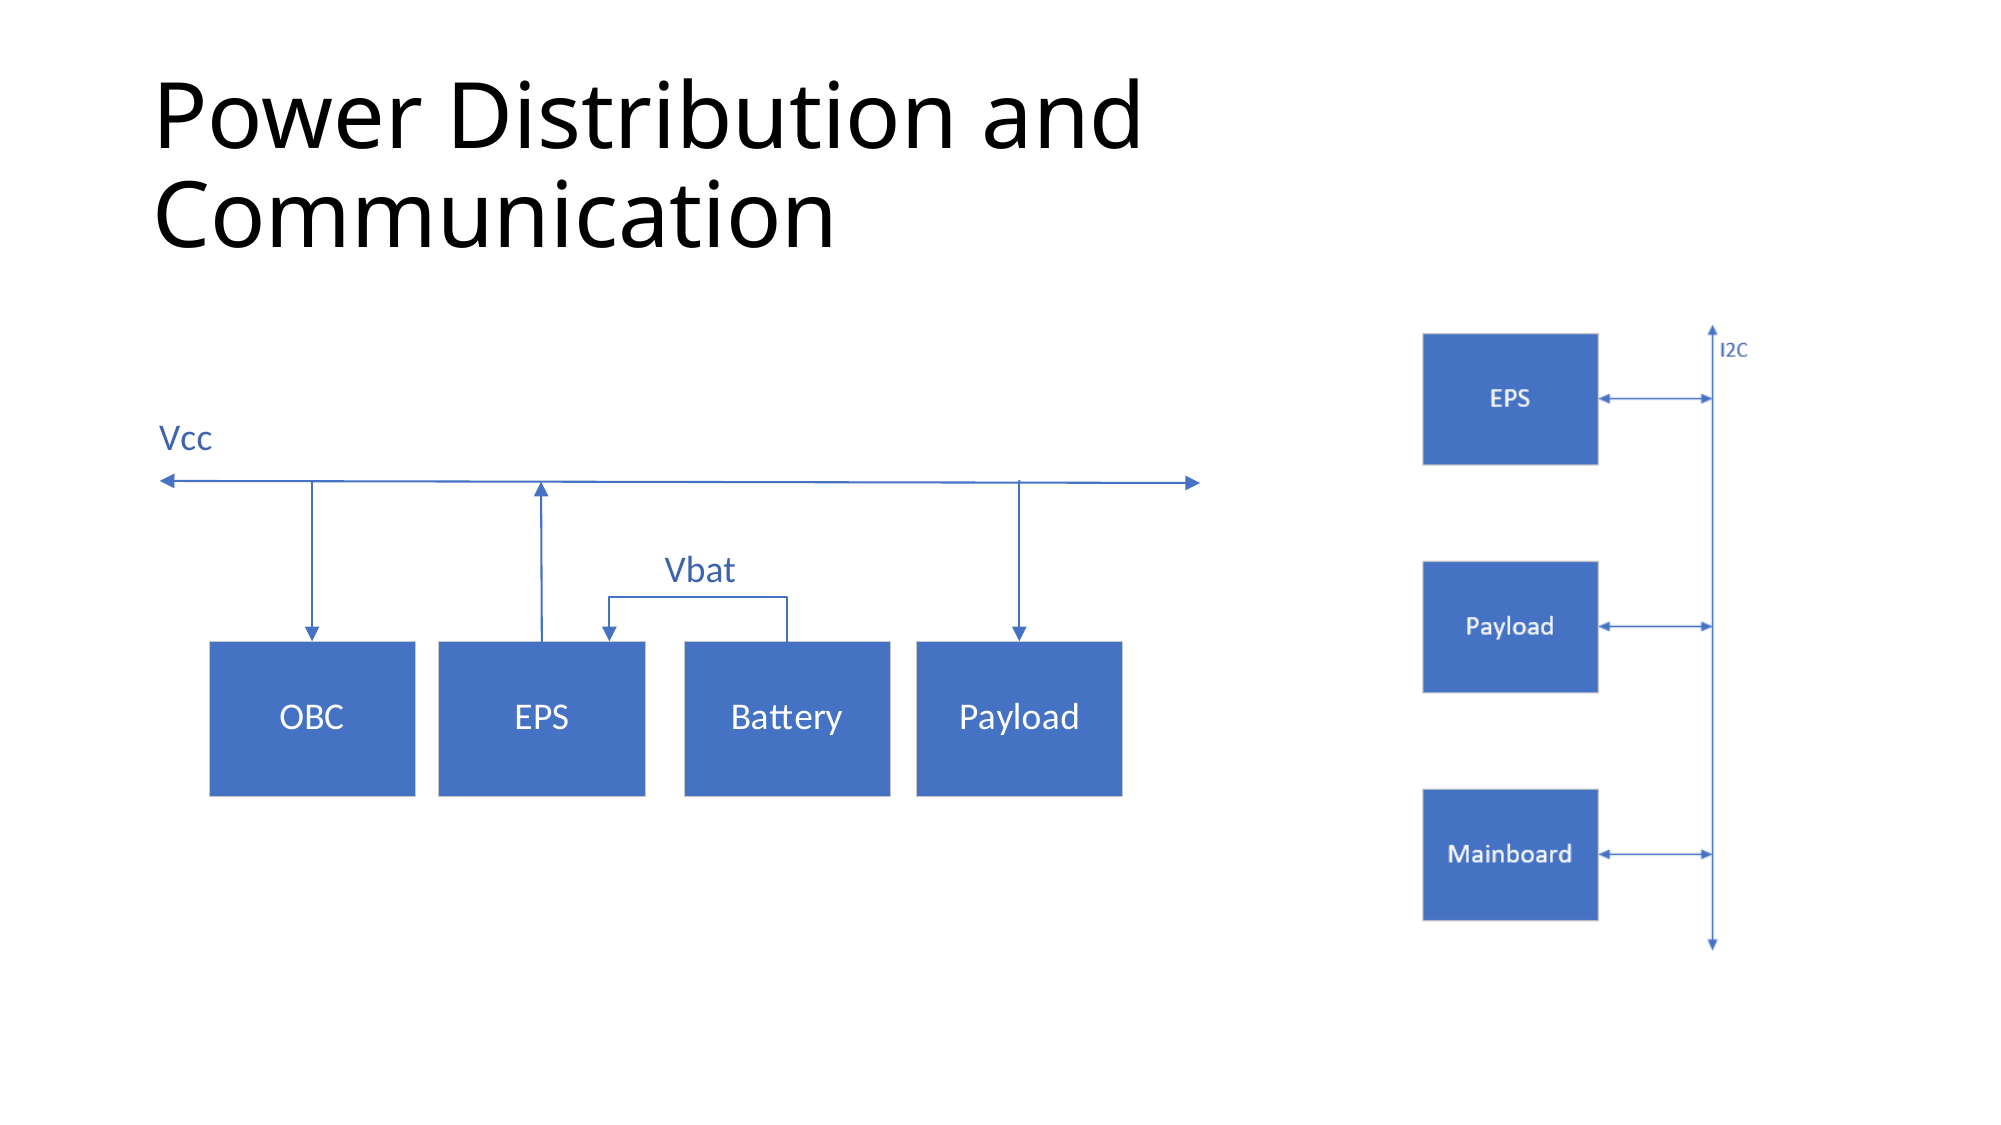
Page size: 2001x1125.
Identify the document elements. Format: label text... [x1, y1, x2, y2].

picture [137, 402, 1202, 798]
picture [1401, 298, 1756, 959]
title Power Distribution and Communication [137, 59, 1863, 278]
